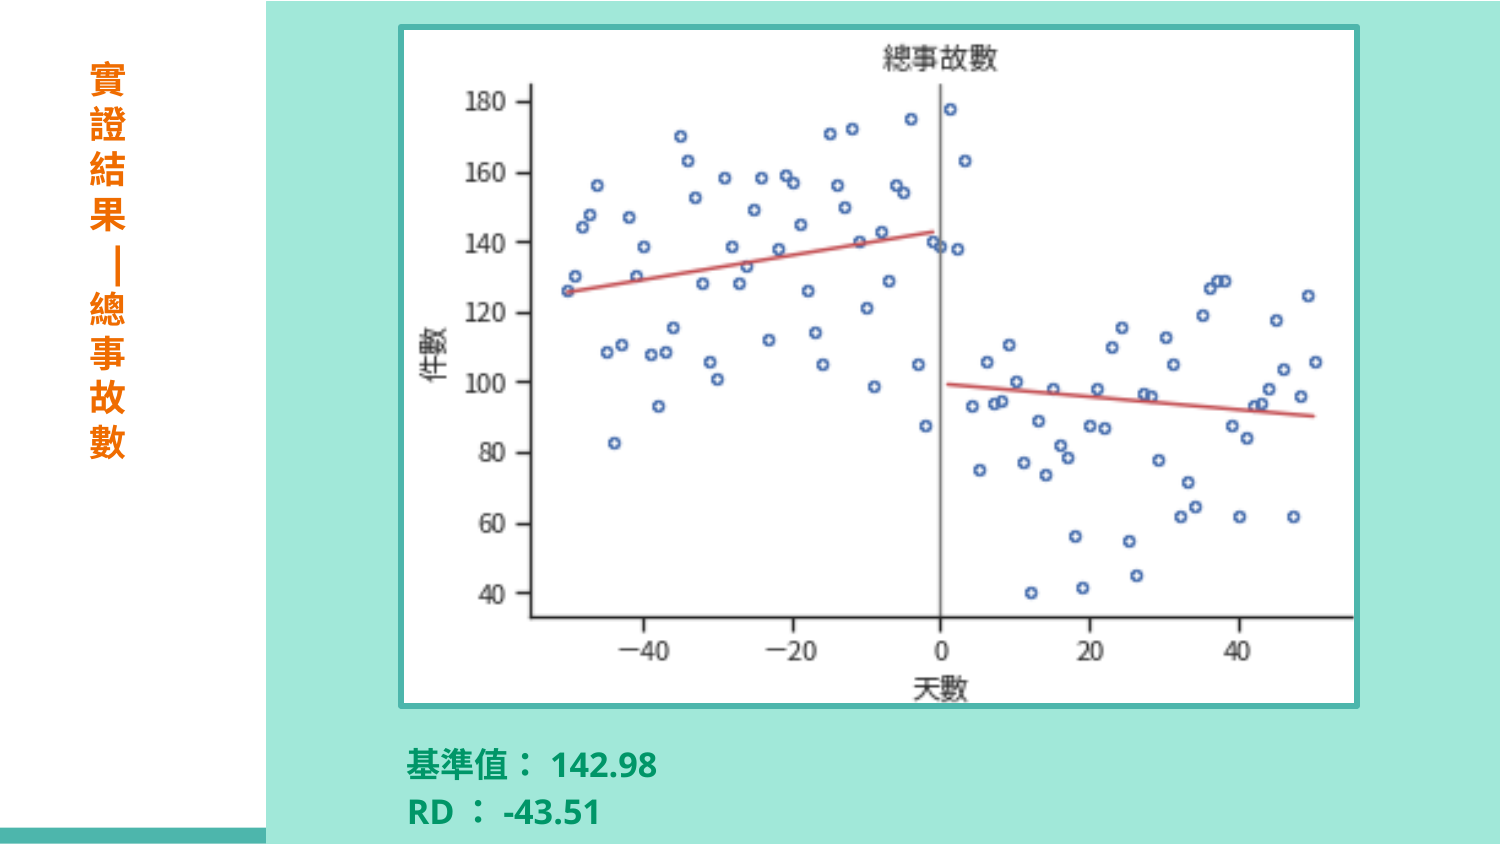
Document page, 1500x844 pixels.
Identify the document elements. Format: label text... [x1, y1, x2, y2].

title 實 證 結 果 | 總 事 故 數 [74, 41, 286, 486]
list 基準值：142.98 RD：-43.51 *** [391, 722, 720, 844]
text_box [267, 1, 1500, 844]
picture [391, 9, 1358, 707]
